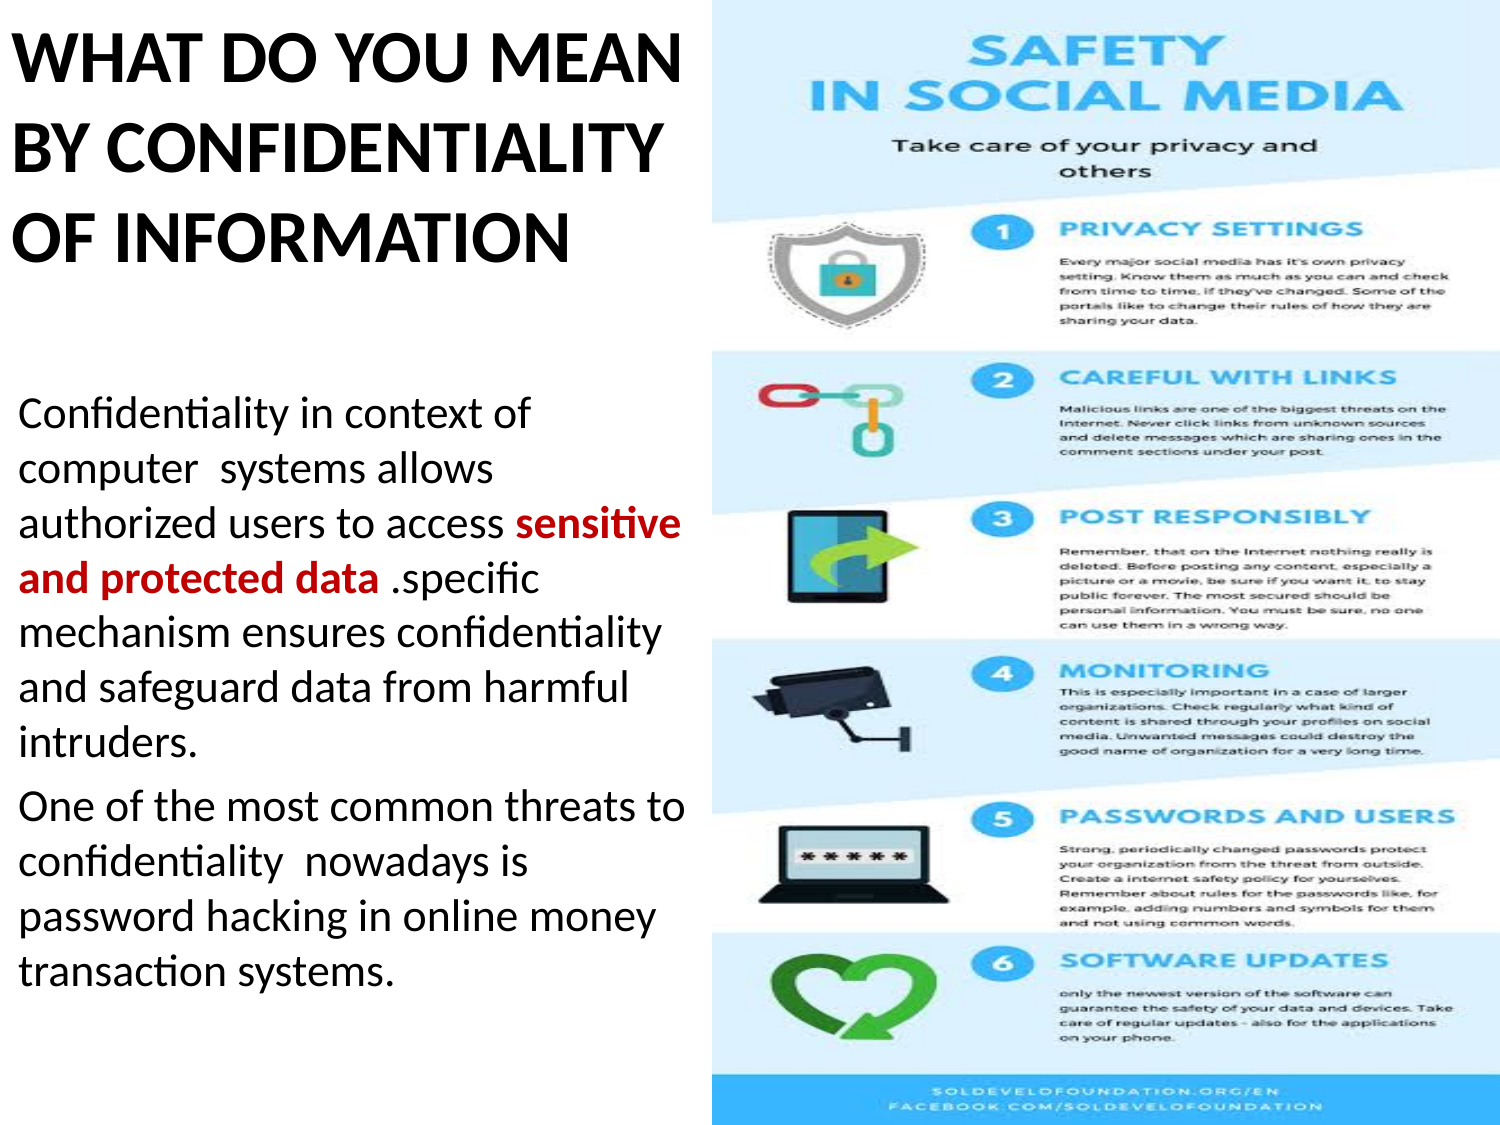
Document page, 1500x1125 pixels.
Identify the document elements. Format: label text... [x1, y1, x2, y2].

text_box Confidentiality in context of computer systems allows authorized users to access sensitive and protected data .specific mechanism ensures confidentiality and safeguard data from harmful intruders. One of the most common threats to confidentiality nowadays is password hacking in online money transaction systems. [10, 375, 699, 1051]
title What do you mean by confidentiality of information [0, 0, 710, 301]
picture [712, 0, 1500, 1125]
